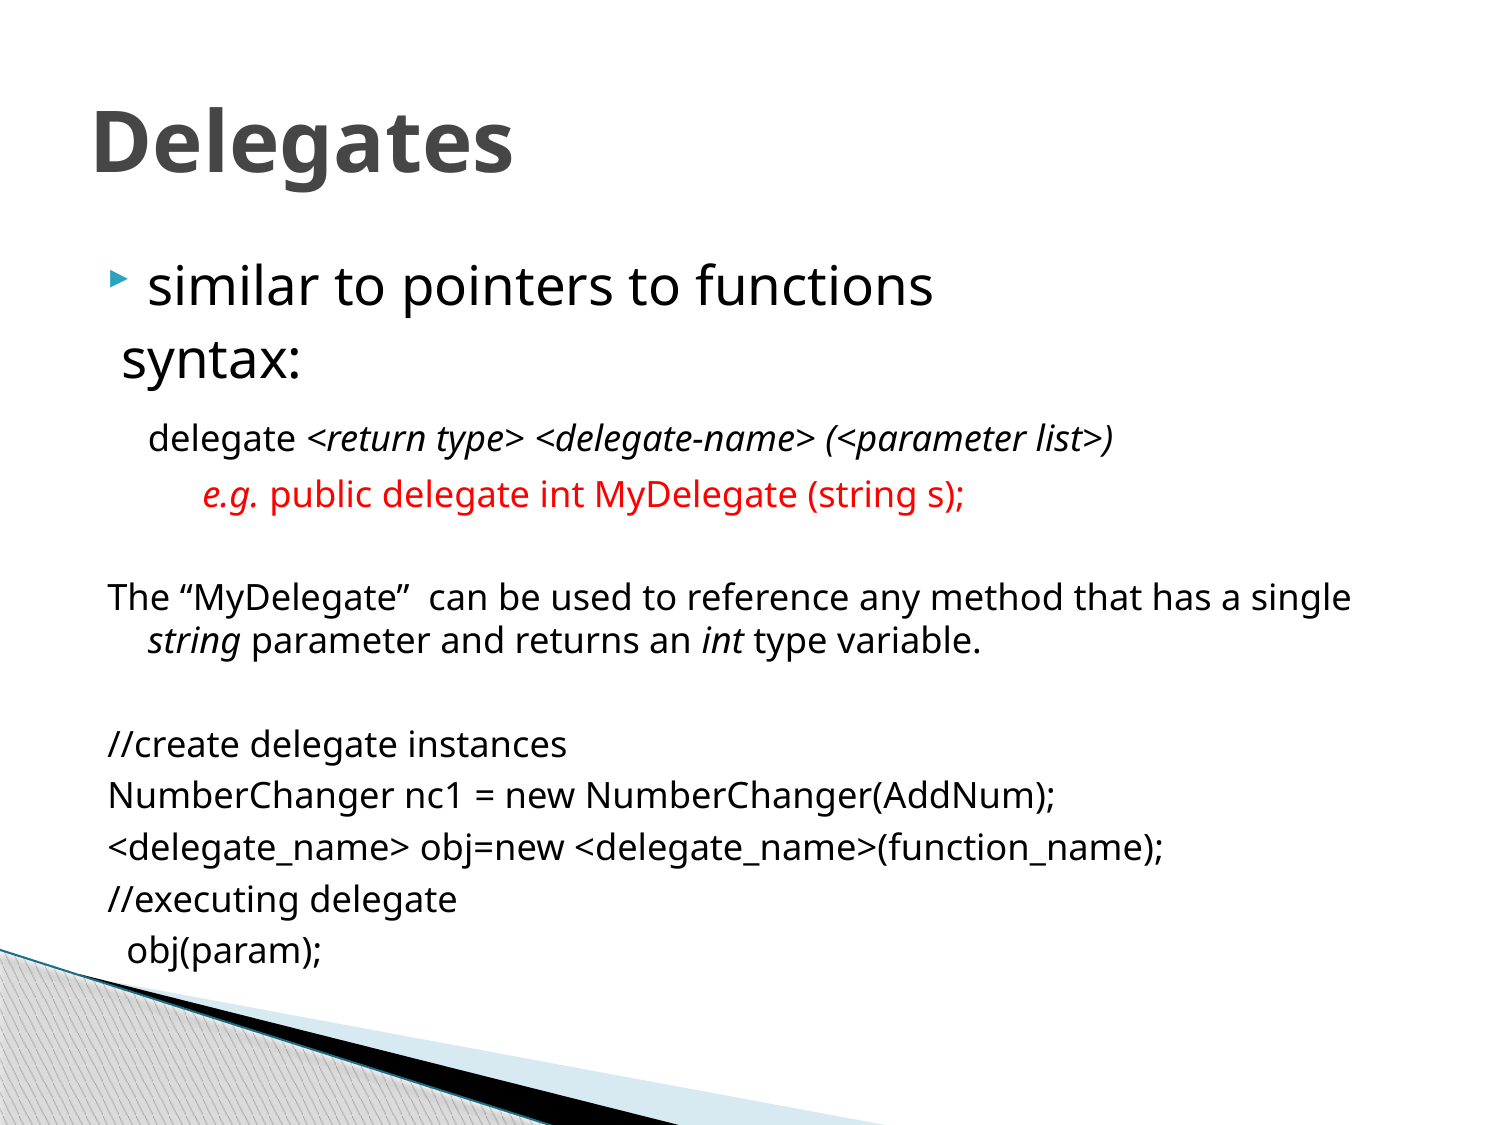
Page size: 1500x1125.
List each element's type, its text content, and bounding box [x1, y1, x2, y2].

title Delegates [75, 45, 1425, 233]
list similar to pointers to functions syntax: delegate <return type> <delegate-name> (<parameter list>) e.g. public delegate int MyDelegate (string s); The “MyDelegate” can be used to reference any method that has a single string parameter and returns an int type variable. //create delegate instances NumberChanger nc1 = new NumberChanger(AddNum); <delegate_name> obj=new <delegate_name>(function_name); //executing delegate obj(param); [75, 243, 1425, 986]
